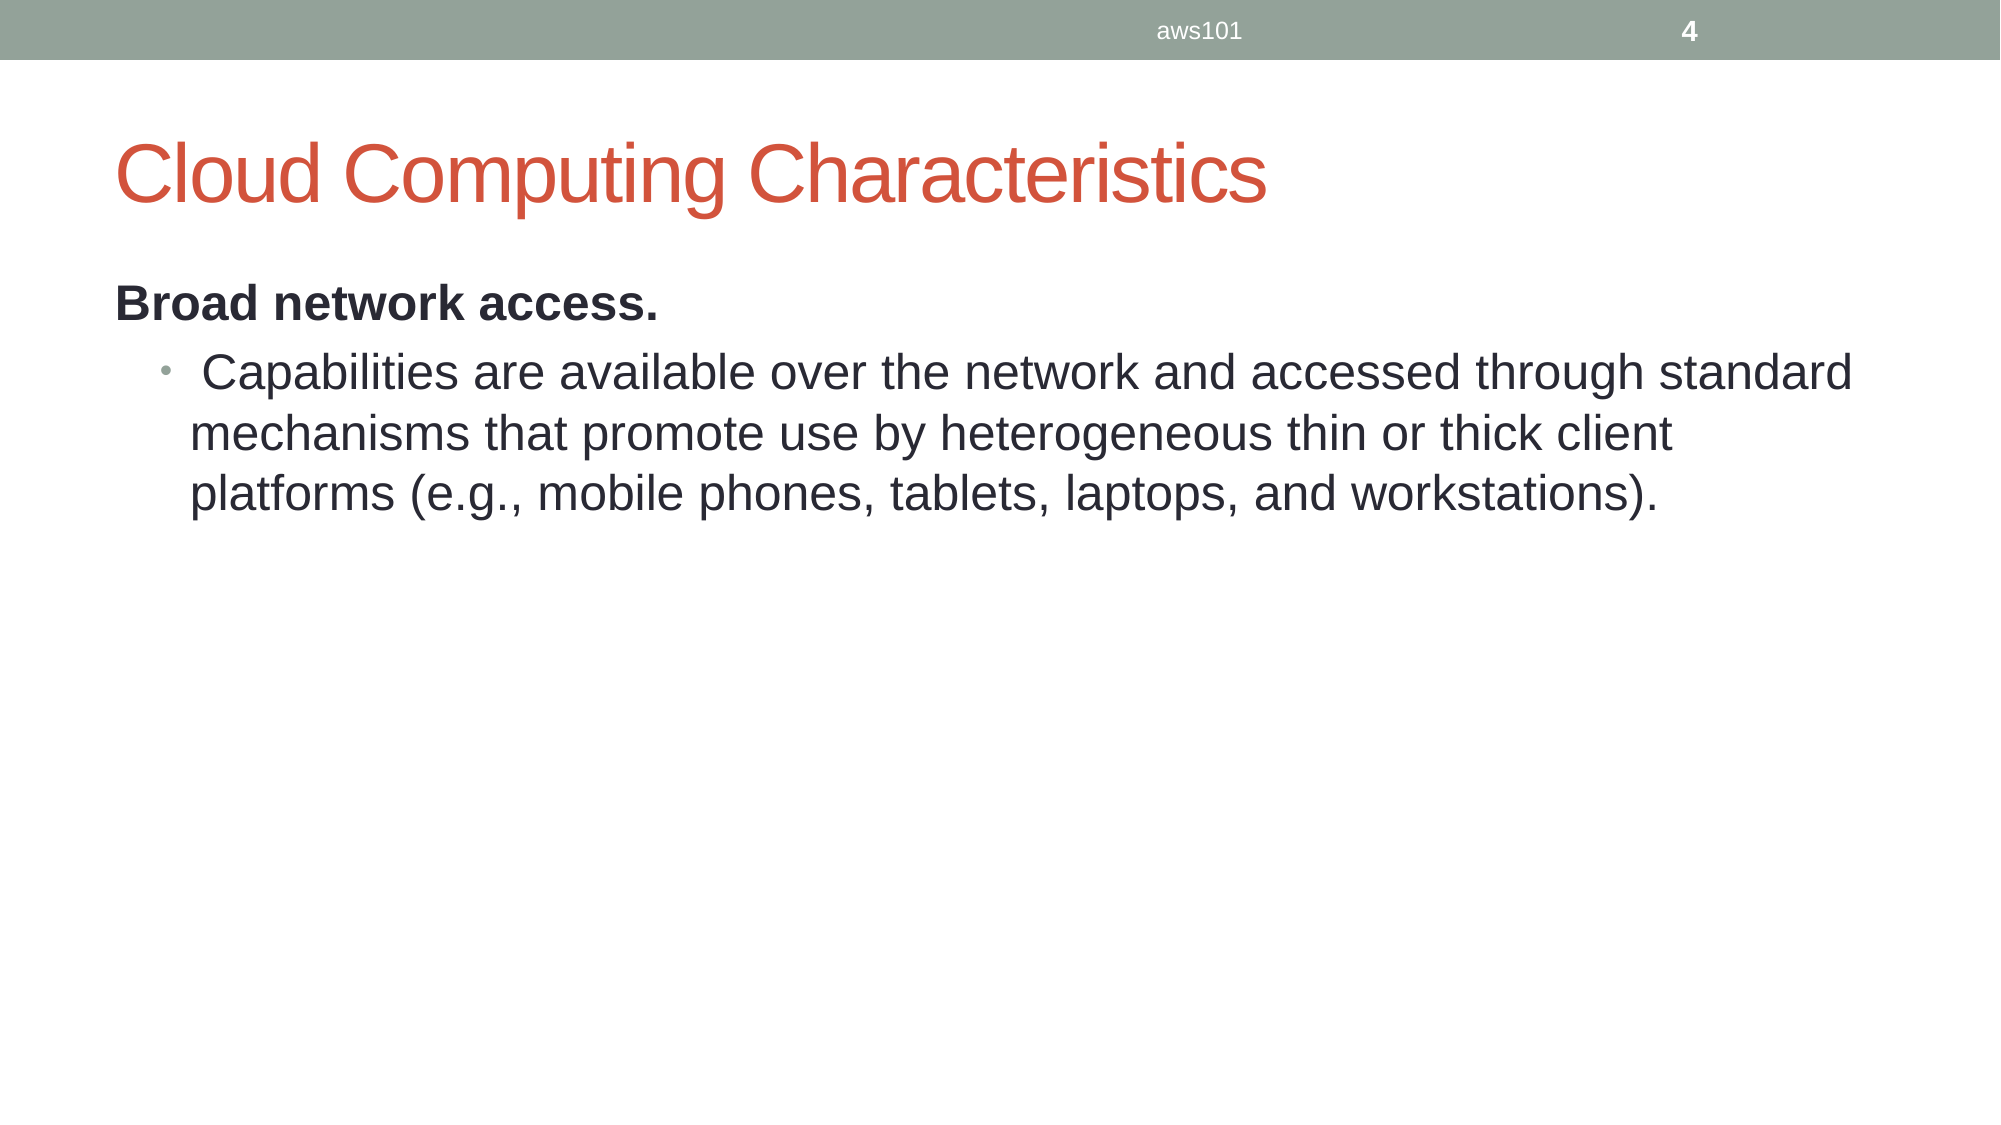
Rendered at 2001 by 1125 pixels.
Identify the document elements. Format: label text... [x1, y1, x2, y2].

list Broad network access. Capabilities are available over the network and accessed through standard mechanisms that promote use by heterogeneous thin or thick client platforms (e.g., mobile phones, tablets, laptops, and workstations). [99, 262, 1900, 1063]
slide_number 4 [1666, 3, 1900, 57]
footer aws101 [750, 3, 1650, 57]
title Cloud Computing Characteristics [99, 87, 1900, 250]
